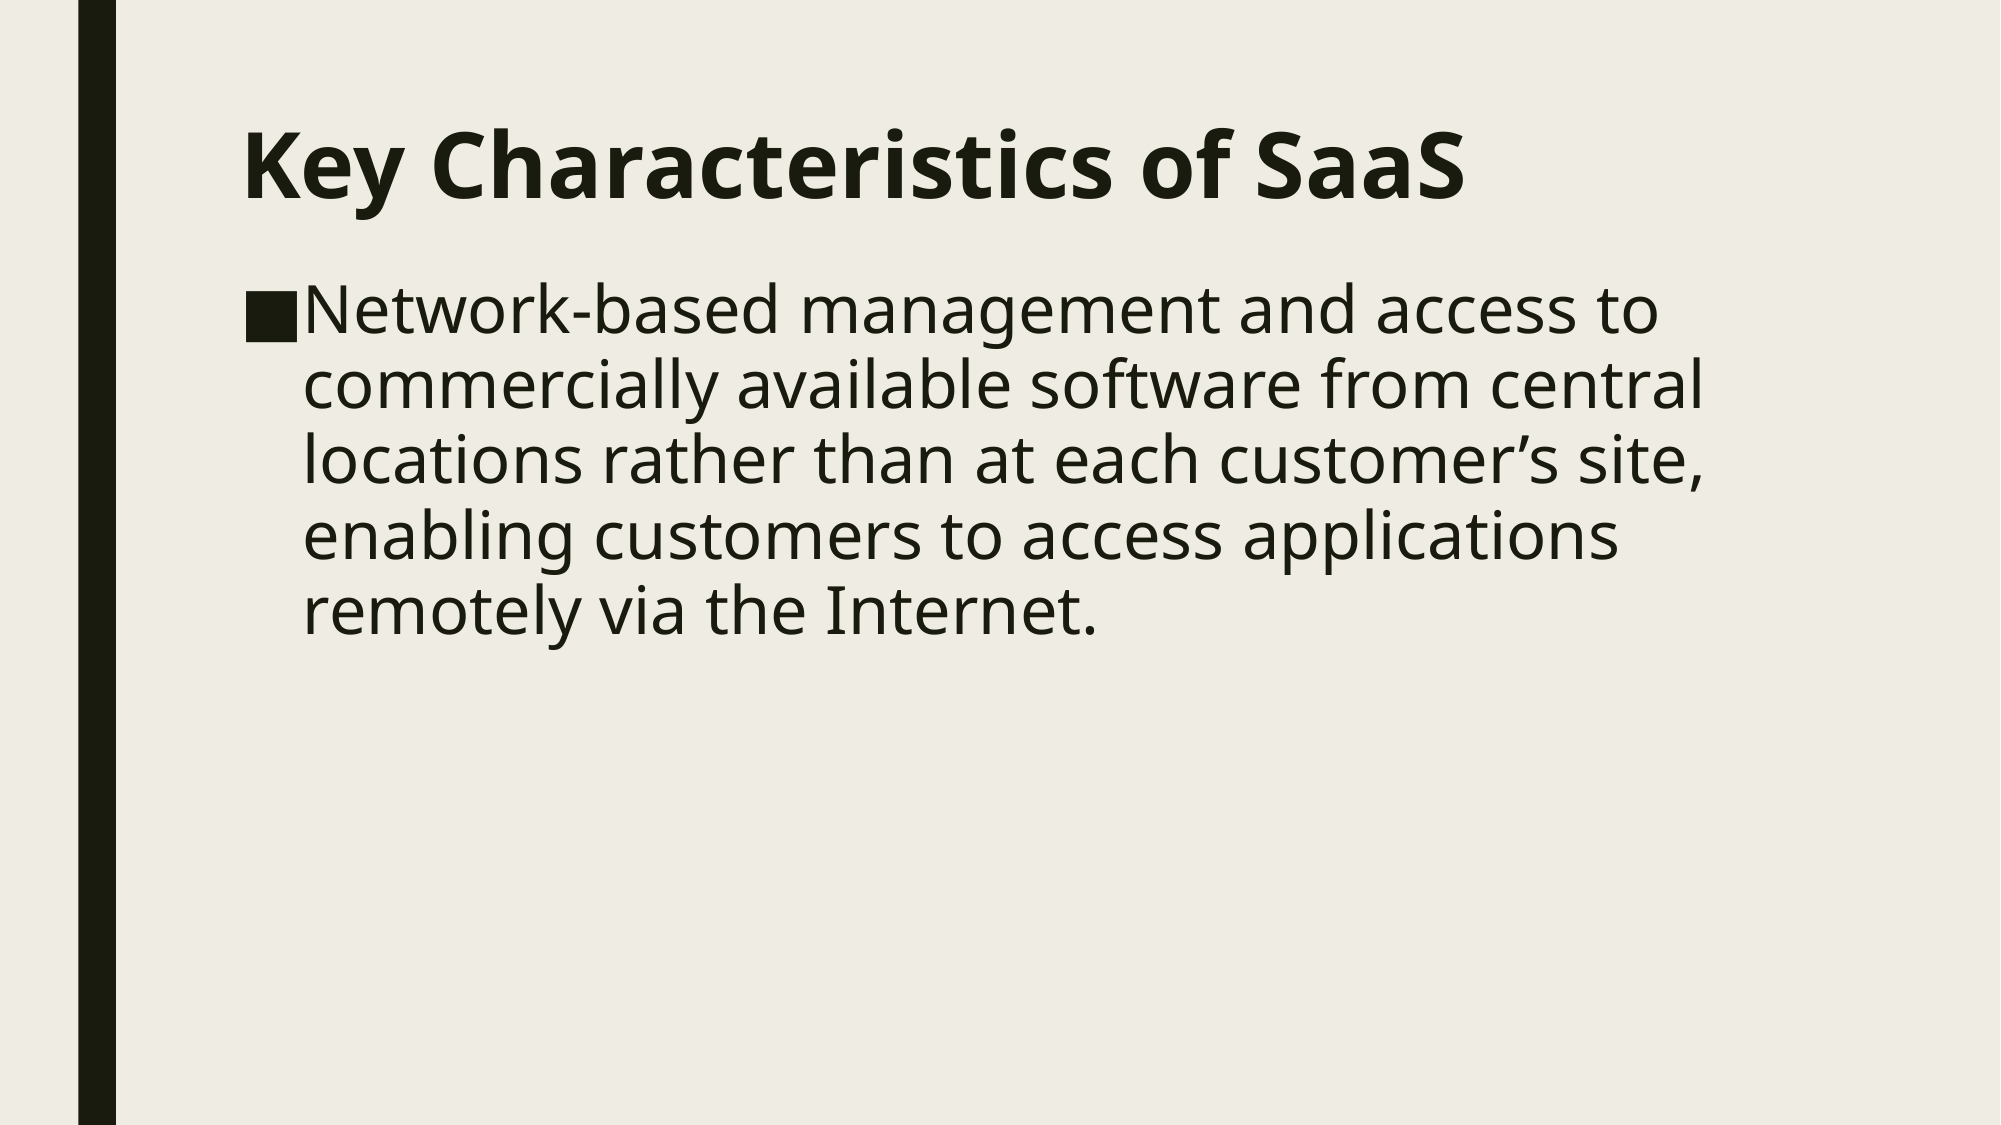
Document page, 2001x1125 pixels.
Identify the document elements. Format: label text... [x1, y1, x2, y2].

list Network-based management and access to commercially available software from central locations rather than at each customer’s site, enabling customers to access applications remotely via the Internet. [225, 265, 1800, 963]
title Key Characteristics of SaaS [225, 112, 1800, 265]
